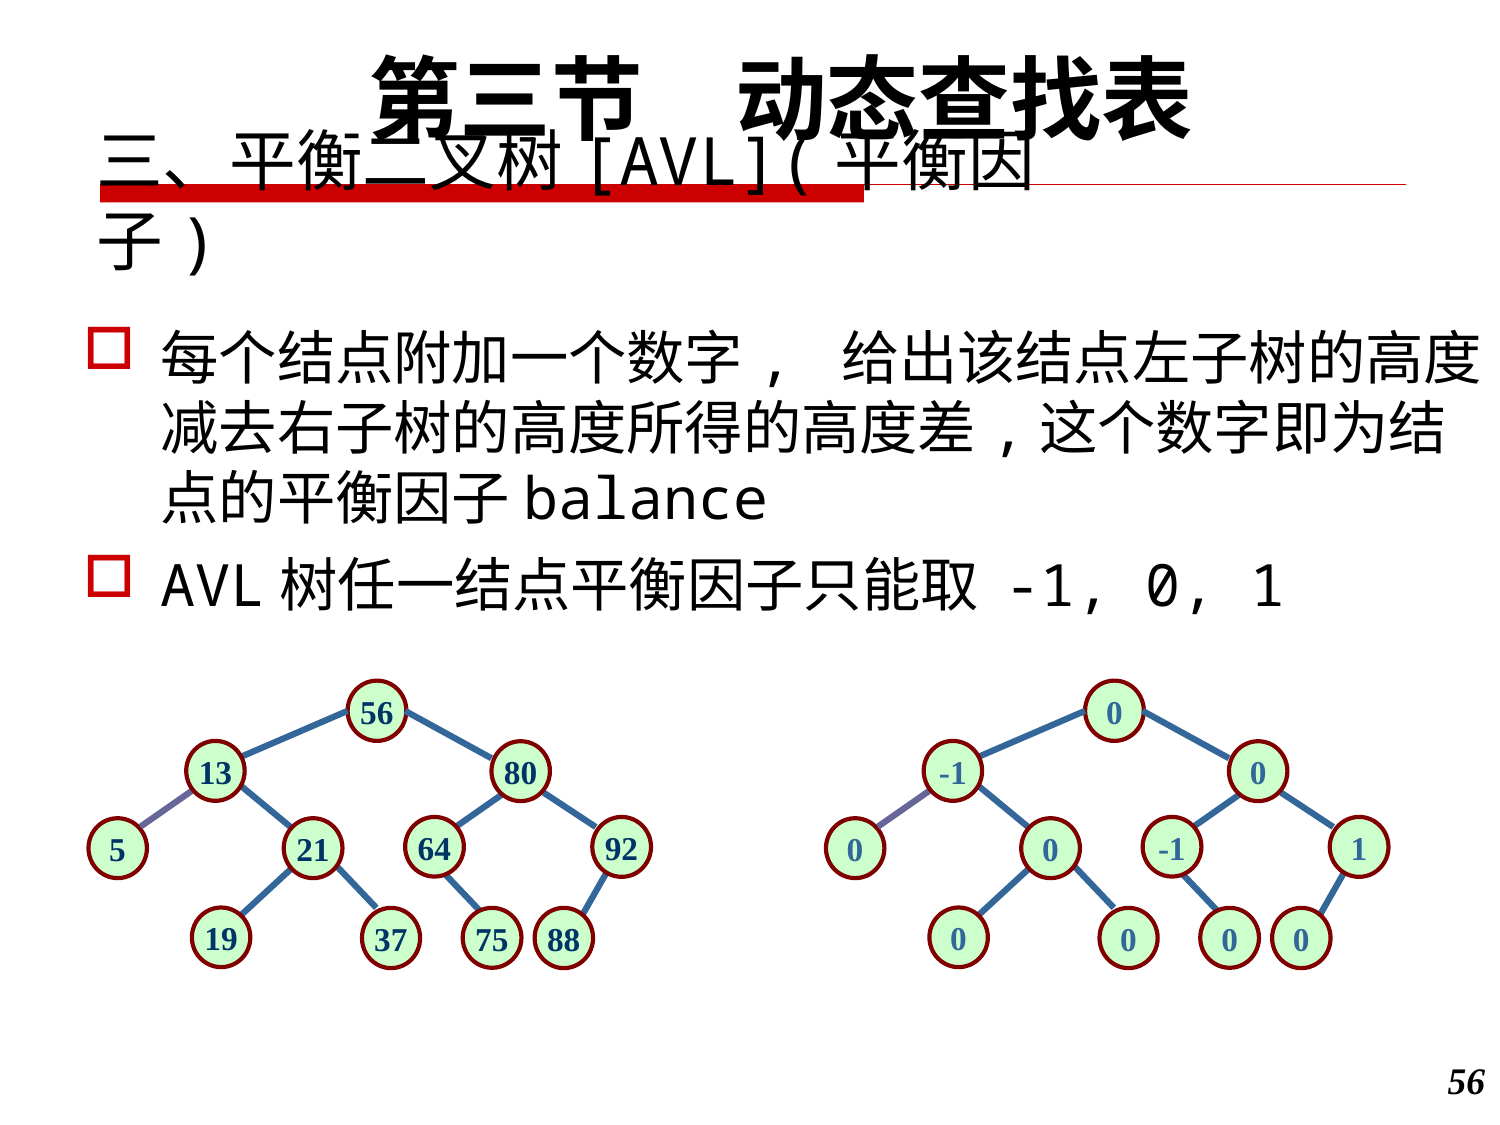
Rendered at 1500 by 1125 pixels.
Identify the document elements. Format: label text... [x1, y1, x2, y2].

text_box 56 [1400, 1049, 1500, 1110]
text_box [88, 680, 652, 969]
title 三、平衡二叉树[AVL](平衡因子) [80, 221, 1106, 287]
list 每个结点附加一个数字, 给出该结点左子树的高度减去右子树的高度所得的高度差,这个数字即为结点的平衡因子balance AVL树任一结点平衡因子只能取 -1, 0, 1 [68, 313, 1500, 634]
text_box 第三节 动态查找表 [87, 34, 1475, 160]
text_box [825, 680, 1389, 969]
